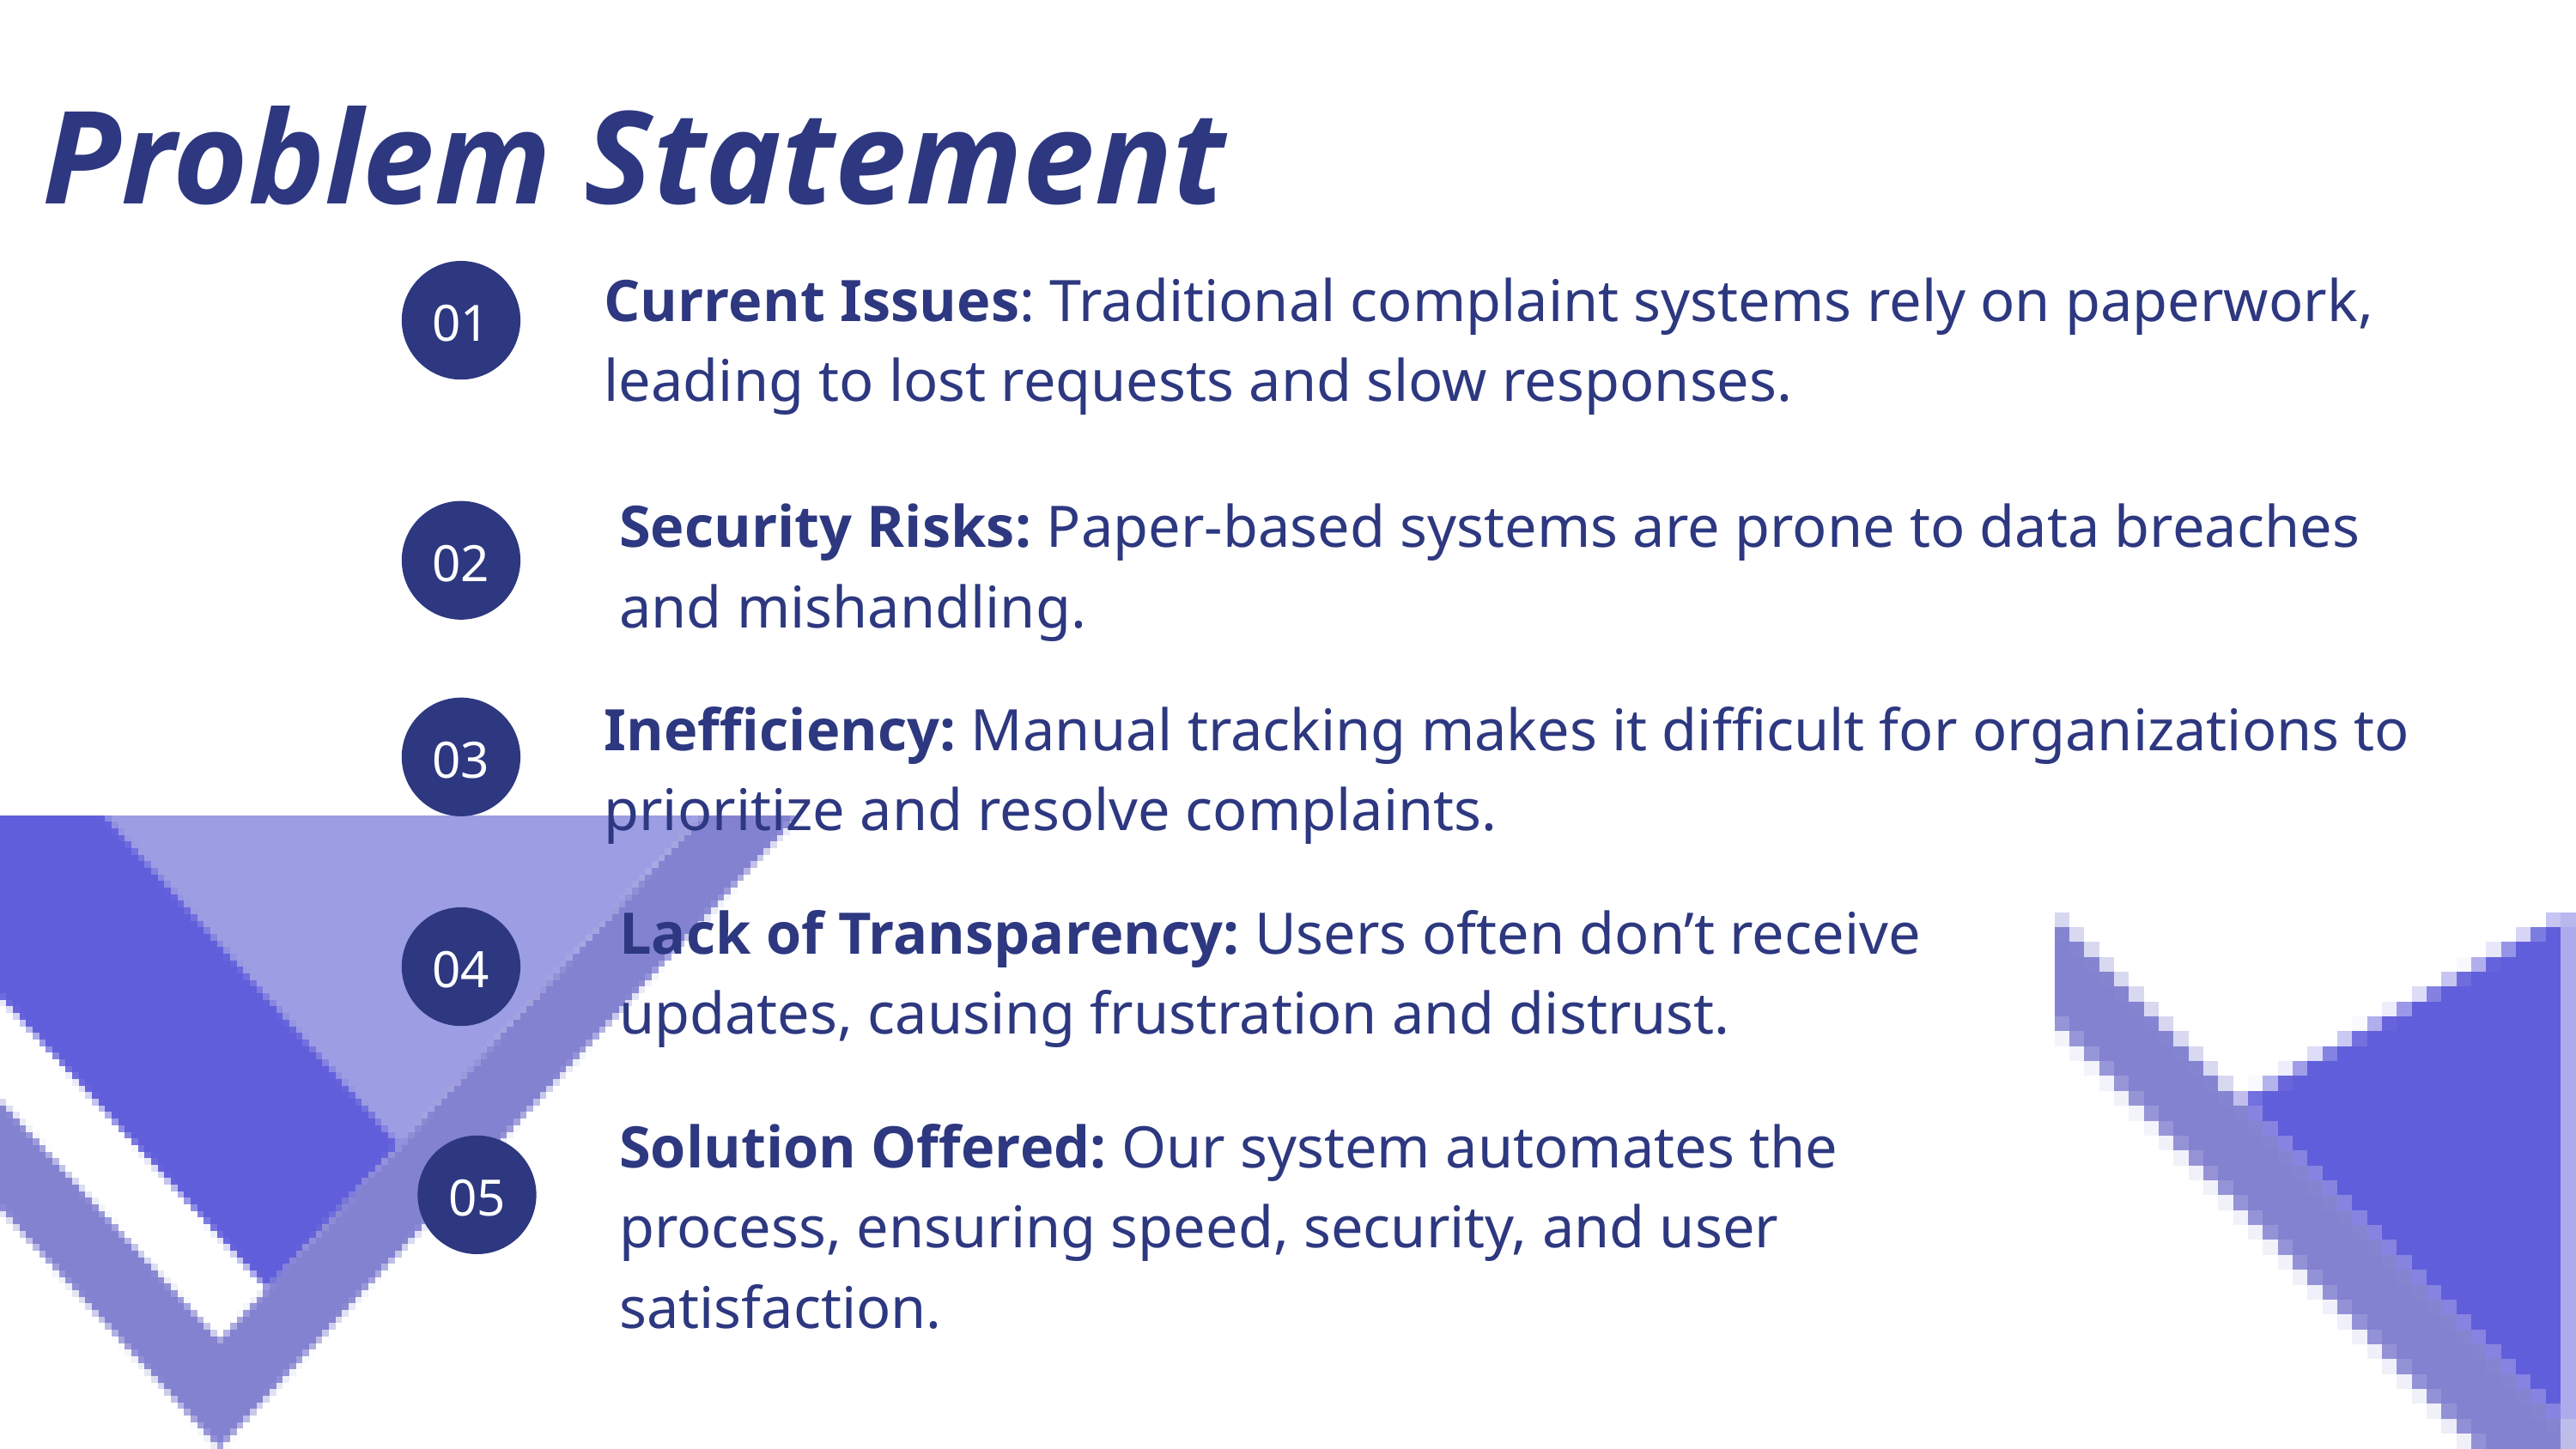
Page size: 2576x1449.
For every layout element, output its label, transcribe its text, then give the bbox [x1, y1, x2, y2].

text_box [401, 906, 521, 1027]
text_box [401, 260, 521, 380]
text_box [2054, 912, 2576, 1449]
text_box Current Issues: Traditional complaint systems rely on paperwork, leading to lost requests and slow responses. [604, 252, 2416, 494]
text_box Solution Offered: Our system automates the process, ensuring speed, security, and user satisfaction. [619, 1099, 1959, 1340]
text_box Security Risks: Paper-based systems are prone to data breaches and mishandling. [619, 478, 2416, 640]
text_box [401, 697, 521, 817]
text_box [401, 500, 521, 621]
text_box Inefficiency: Manual tracking makes it difficult for organizations to prioritize and resolve complaints. [604, 682, 2416, 843]
text_box Problem Statement [0, 49, 1530, 230]
text_box Lack of Transparency: Users often don’t receive updates, causing frustration and distrust. [619, 885, 2101, 1046]
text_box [417, 1135, 537, 1255]
text_box [0, 815, 804, 1449]
